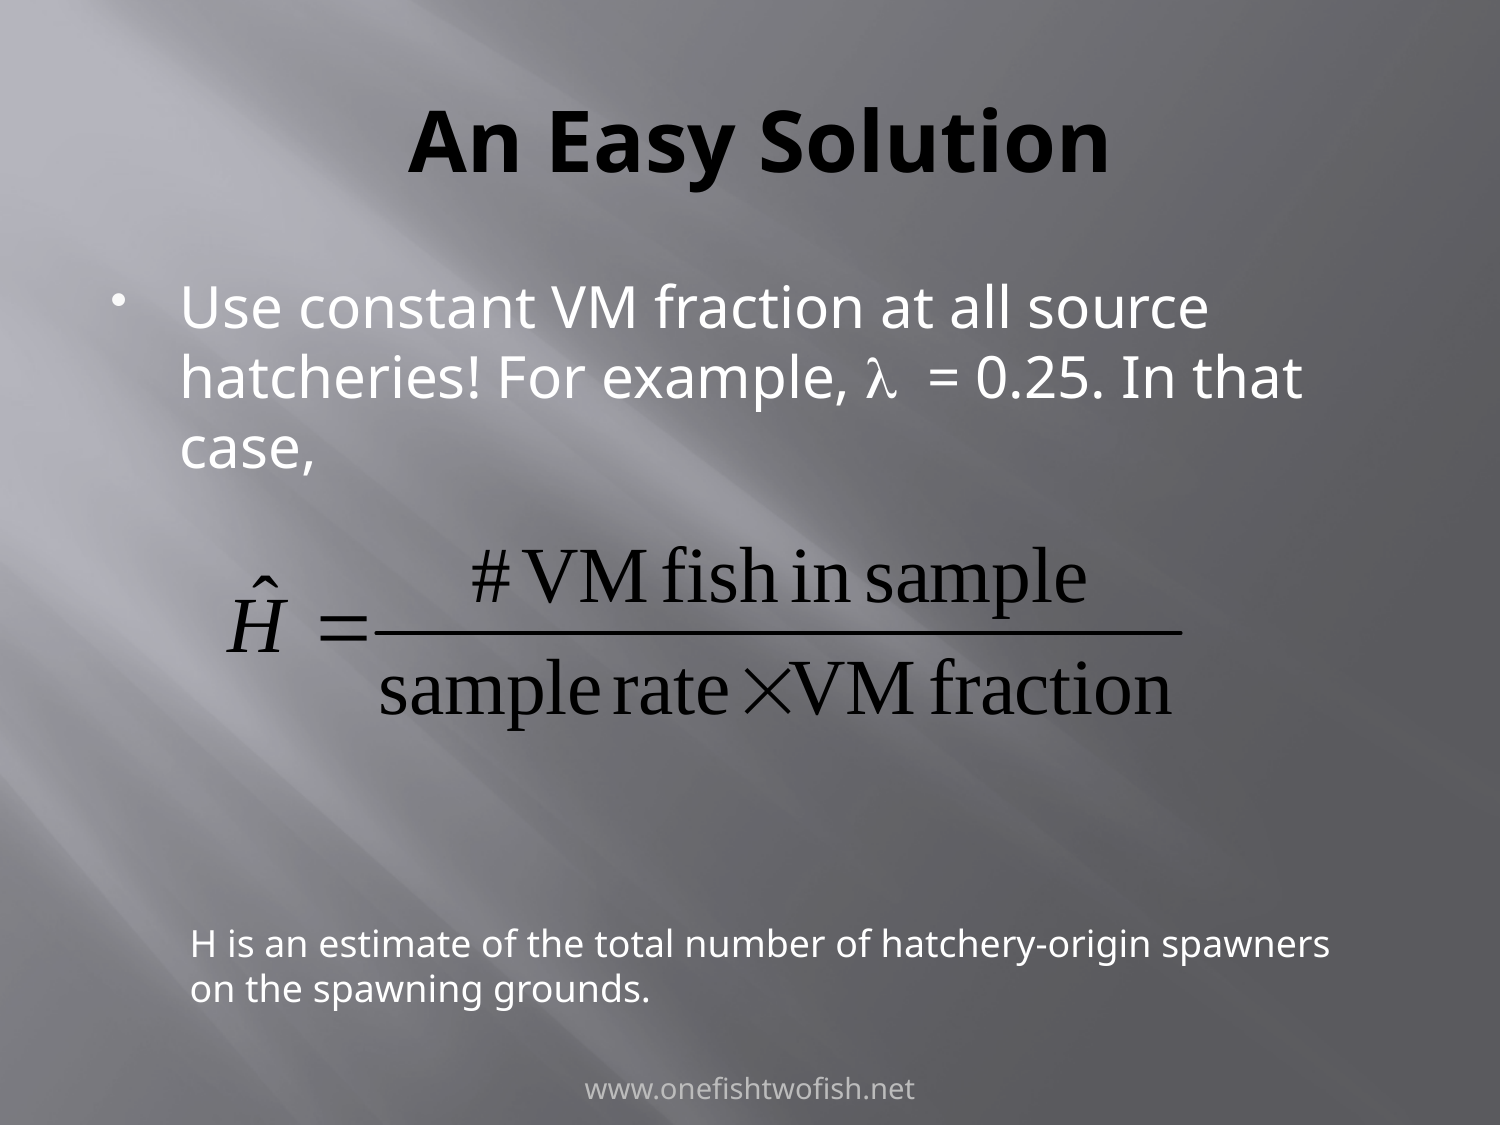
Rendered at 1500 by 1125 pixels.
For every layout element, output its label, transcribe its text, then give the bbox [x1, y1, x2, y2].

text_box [212, 526, 1201, 753]
footer www.onefishtwofish.net [512, 1052, 988, 1113]
list Use constant VM fraction at all source hatcheries! For example, l = 0.25. In that case, [75, 262, 1425, 1035]
title An Easy Solution [75, 45, 1425, 233]
text_box H is an estimate of the total number of hatchery-origin spawners on the spawning grounds. [174, 912, 1388, 1018]
